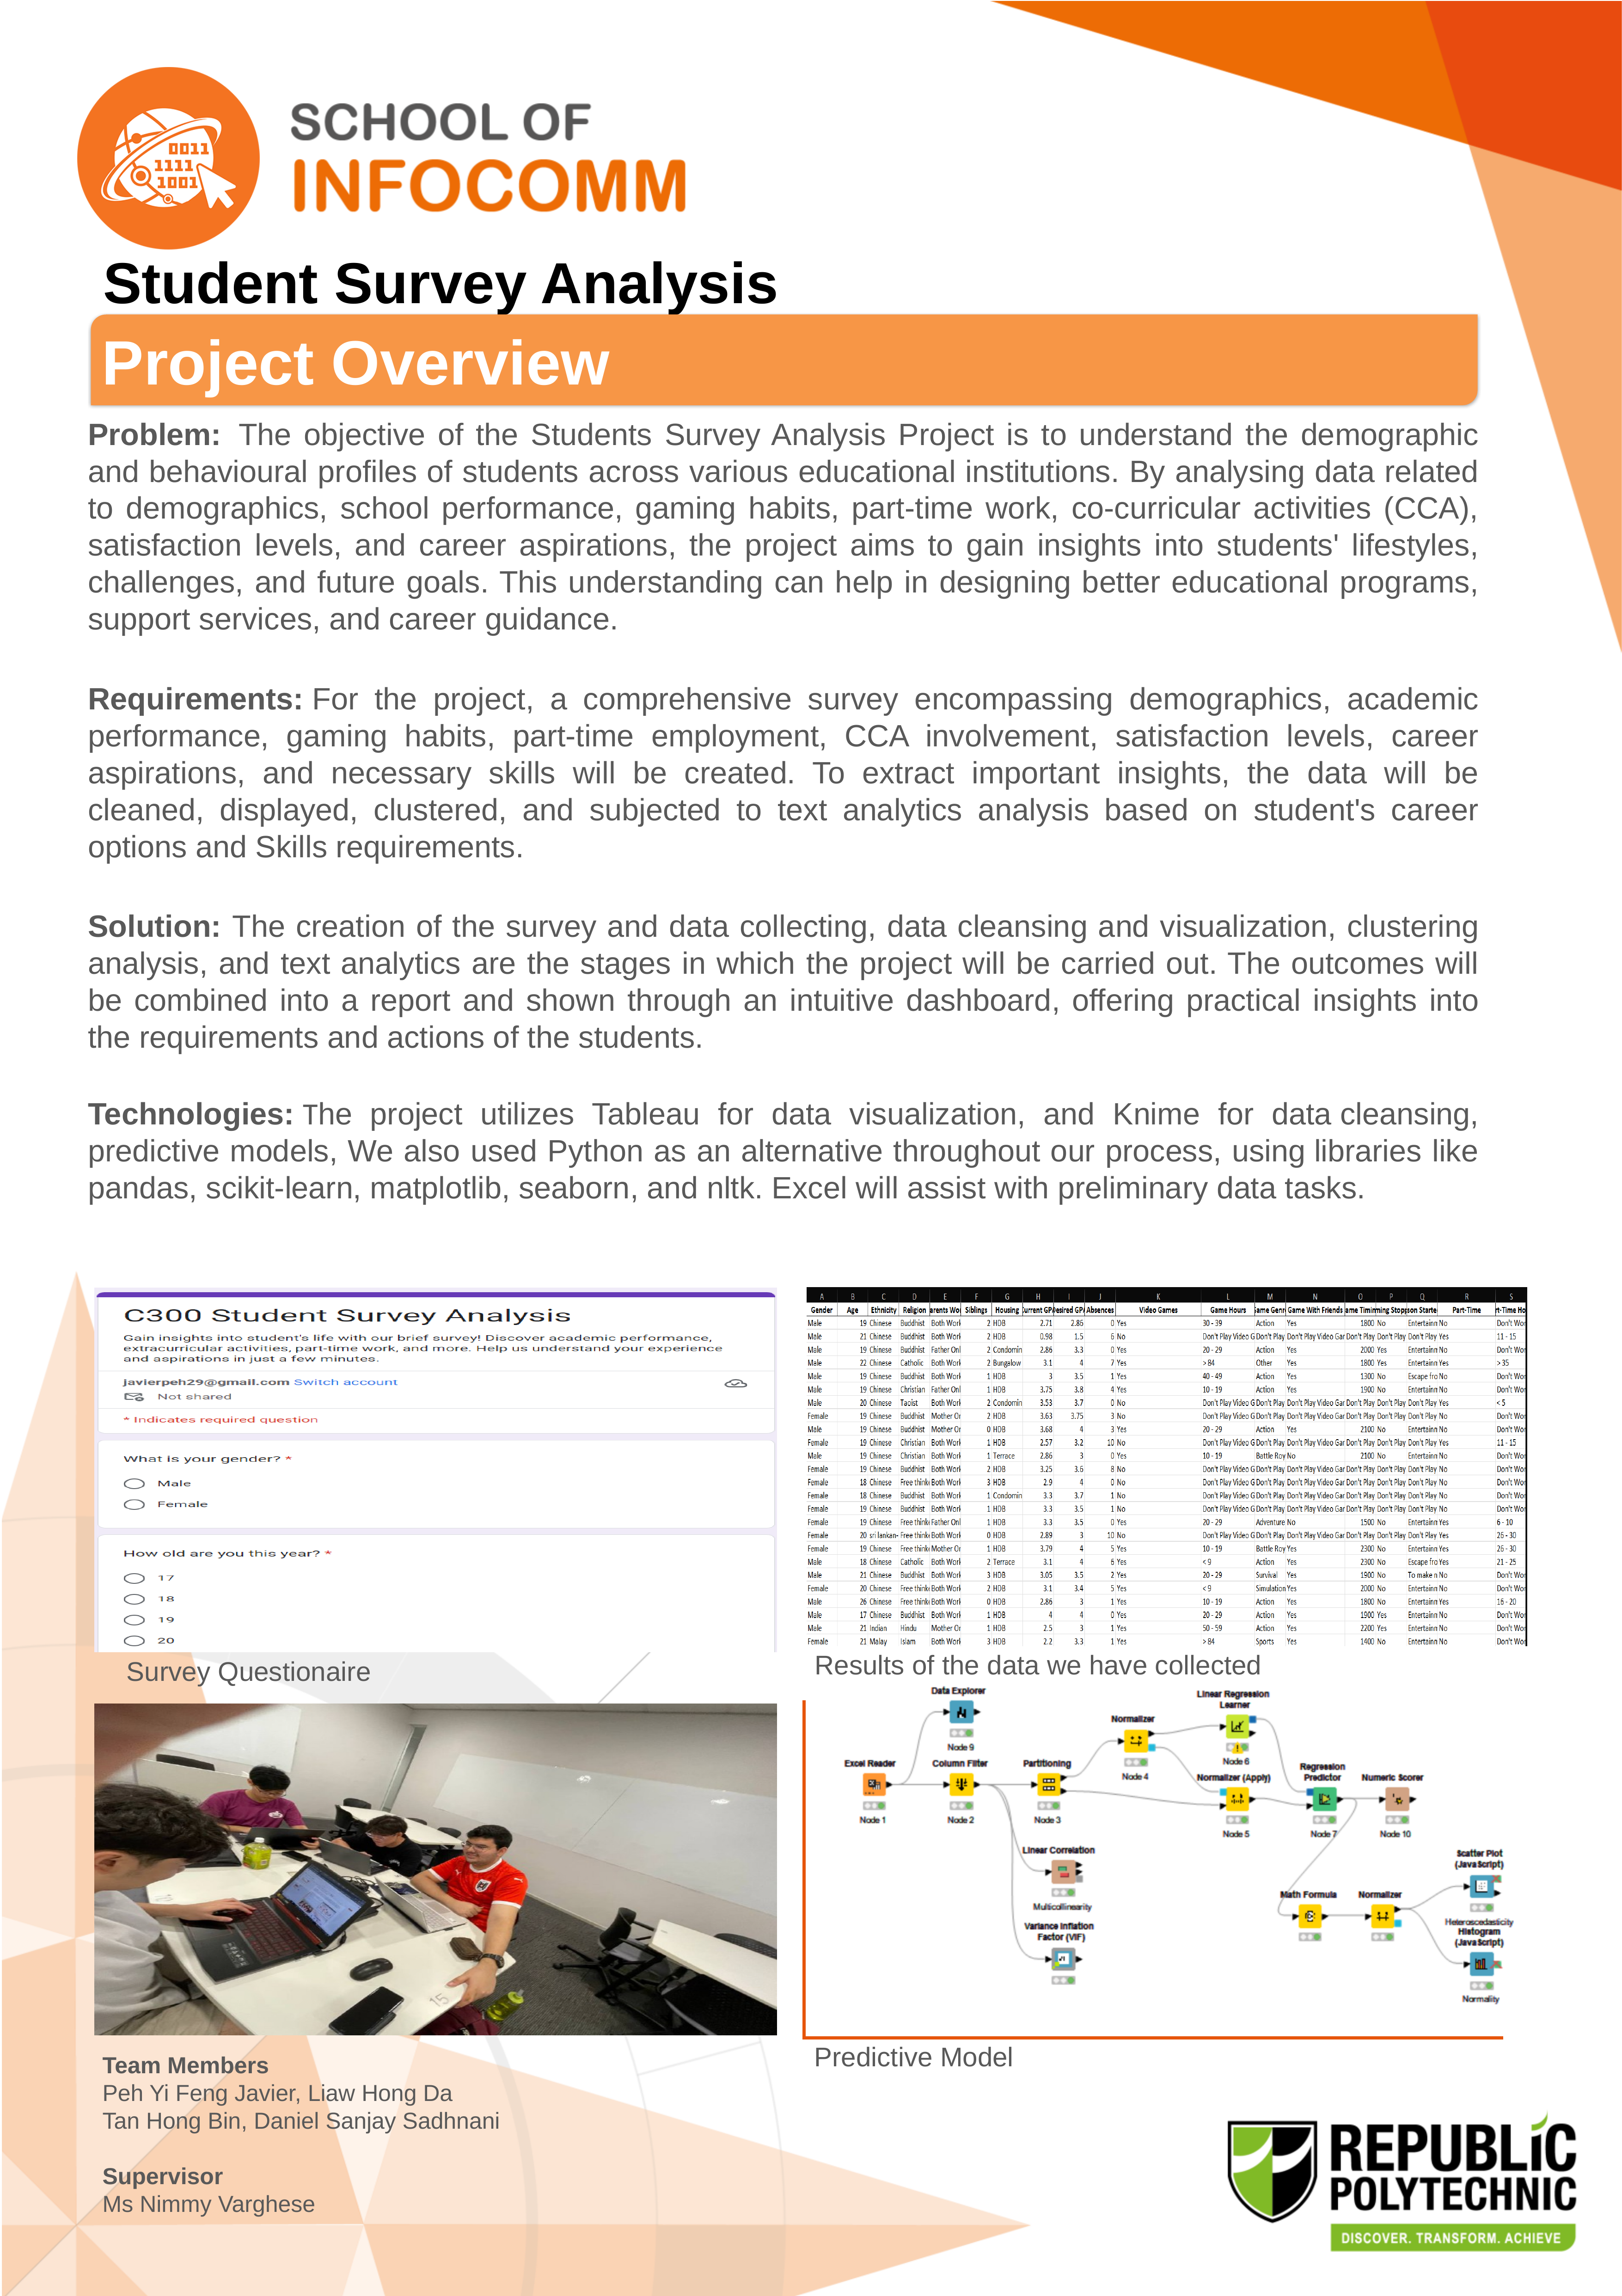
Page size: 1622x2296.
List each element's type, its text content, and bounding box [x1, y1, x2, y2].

picture [2, 1, 1622, 2296]
text_box Results of the data we have collected [811, 1650, 1494, 1679]
text_box Project Overview [89, 313, 1479, 407]
title Student Survey Analysis [81, 292, 1598, 338]
text_box Predictive Model [811, 2041, 1482, 2074]
text_box Problem: The objective of the Students Survey Analysis Project is to understand the demographic and behavioural profiles of students across various educational institutions. By analysing data related to demographics, school performance, gaming habits, part-time work, co-curricular activities (CCA), satisfaction levels, and career aspirations, the project aims to gain insights into students' lifestyles, challenges, and future goals. This understanding can help in designing better educational programs, support services, and career guidance. Requirements: For the project, a comprehensive survey encompassing demographics, academic performance, gaming habits, part-time employment, CCA involvement, satisfaction levels, career aspirations, and necessary skills will be created. To extract important insights, the data will be cleaned, displayed, clustered, and subjected to text analytics analysis based on student's career options and Skills requirements. Solution: The creation of the survey and data collecting, data cleansing and visualization, clustering analysis, and text analytics are the stages in which the project will be carried out. The outcomes will be combined into a report and shown through an intuitive dashboard, offering practical insights into the requirements and actions of the students. Technologies: The project utilizes Tableau for data visualization, and Knime for data cleansing, predictive models, We also used Python as an alternative throughout our process, using libraries like pandas, scikit-learn, matplotlib, seaborn, and nltk. Excel will assist with preliminary data tasks. [81, 410, 1487, 1209]
text_box Survey Questionaire [120, 1655, 527, 1690]
text_box Team Members Peh Yi Feng Javier, Liaw Hong Da Tan Hong Bin, Daniel Sanjay Sadhnani Supervisor Ms Nimmy Varghese [95, 2046, 805, 2220]
